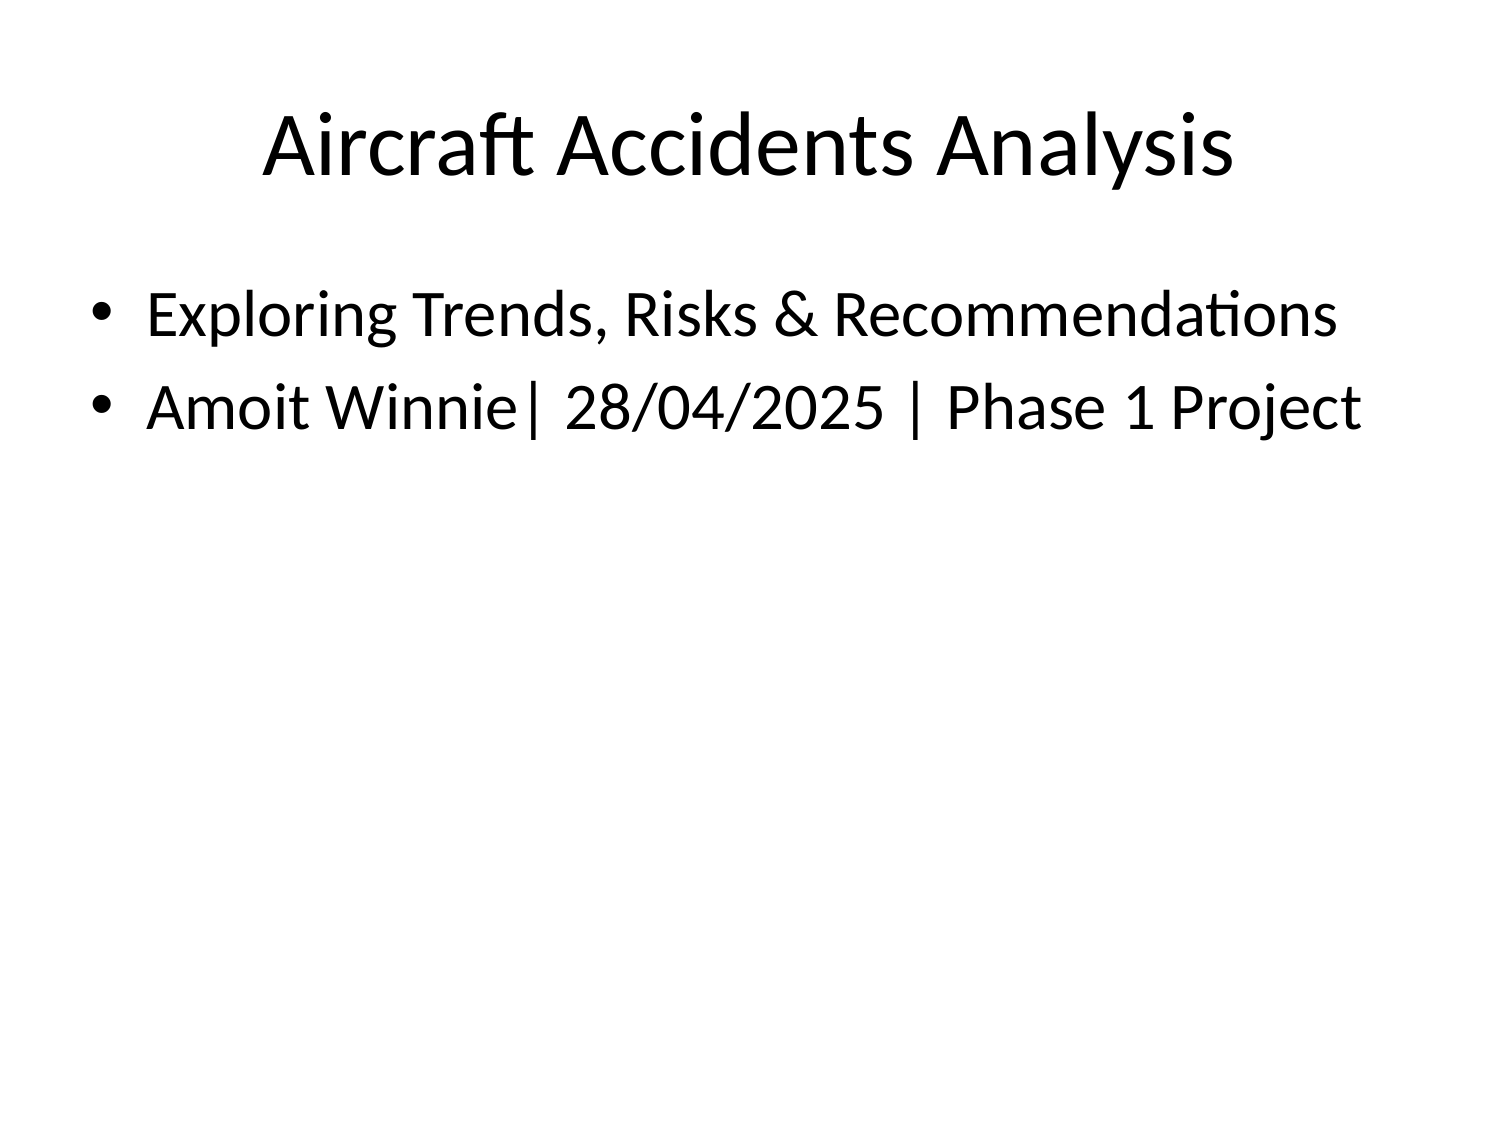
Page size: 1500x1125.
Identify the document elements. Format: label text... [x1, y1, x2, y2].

list Exploring Trends, Risks & Recommendations Amoit Winnie| 28/04/2025 | Phase 1 Project [75, 262, 1425, 1005]
title Aircraft Accidents Analysis [75, 45, 1425, 233]
